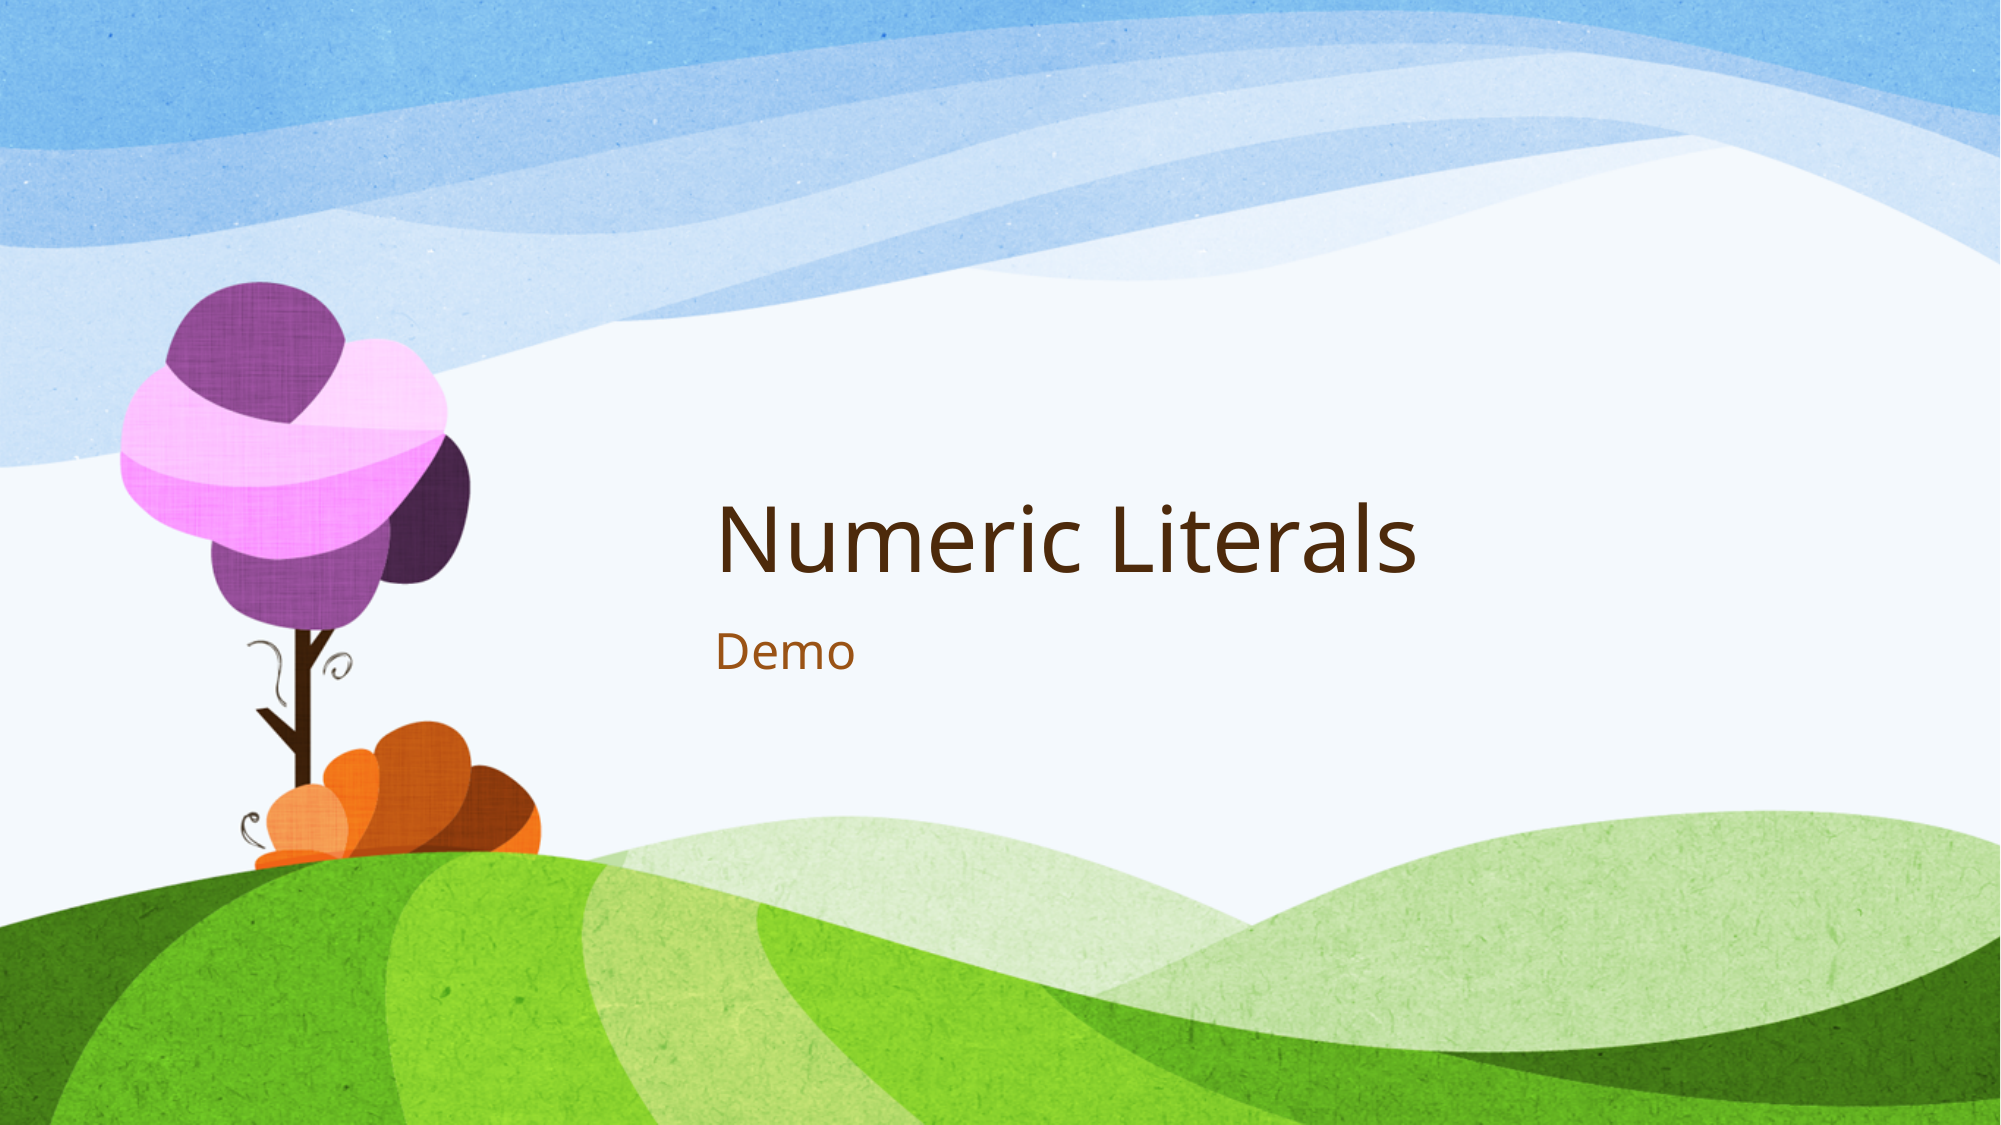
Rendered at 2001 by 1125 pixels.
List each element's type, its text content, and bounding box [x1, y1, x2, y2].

picture [0, 0, 2001, 1125]
title Numeric Literals [699, 299, 1825, 600]
list Demo [699, 612, 1825, 763]
